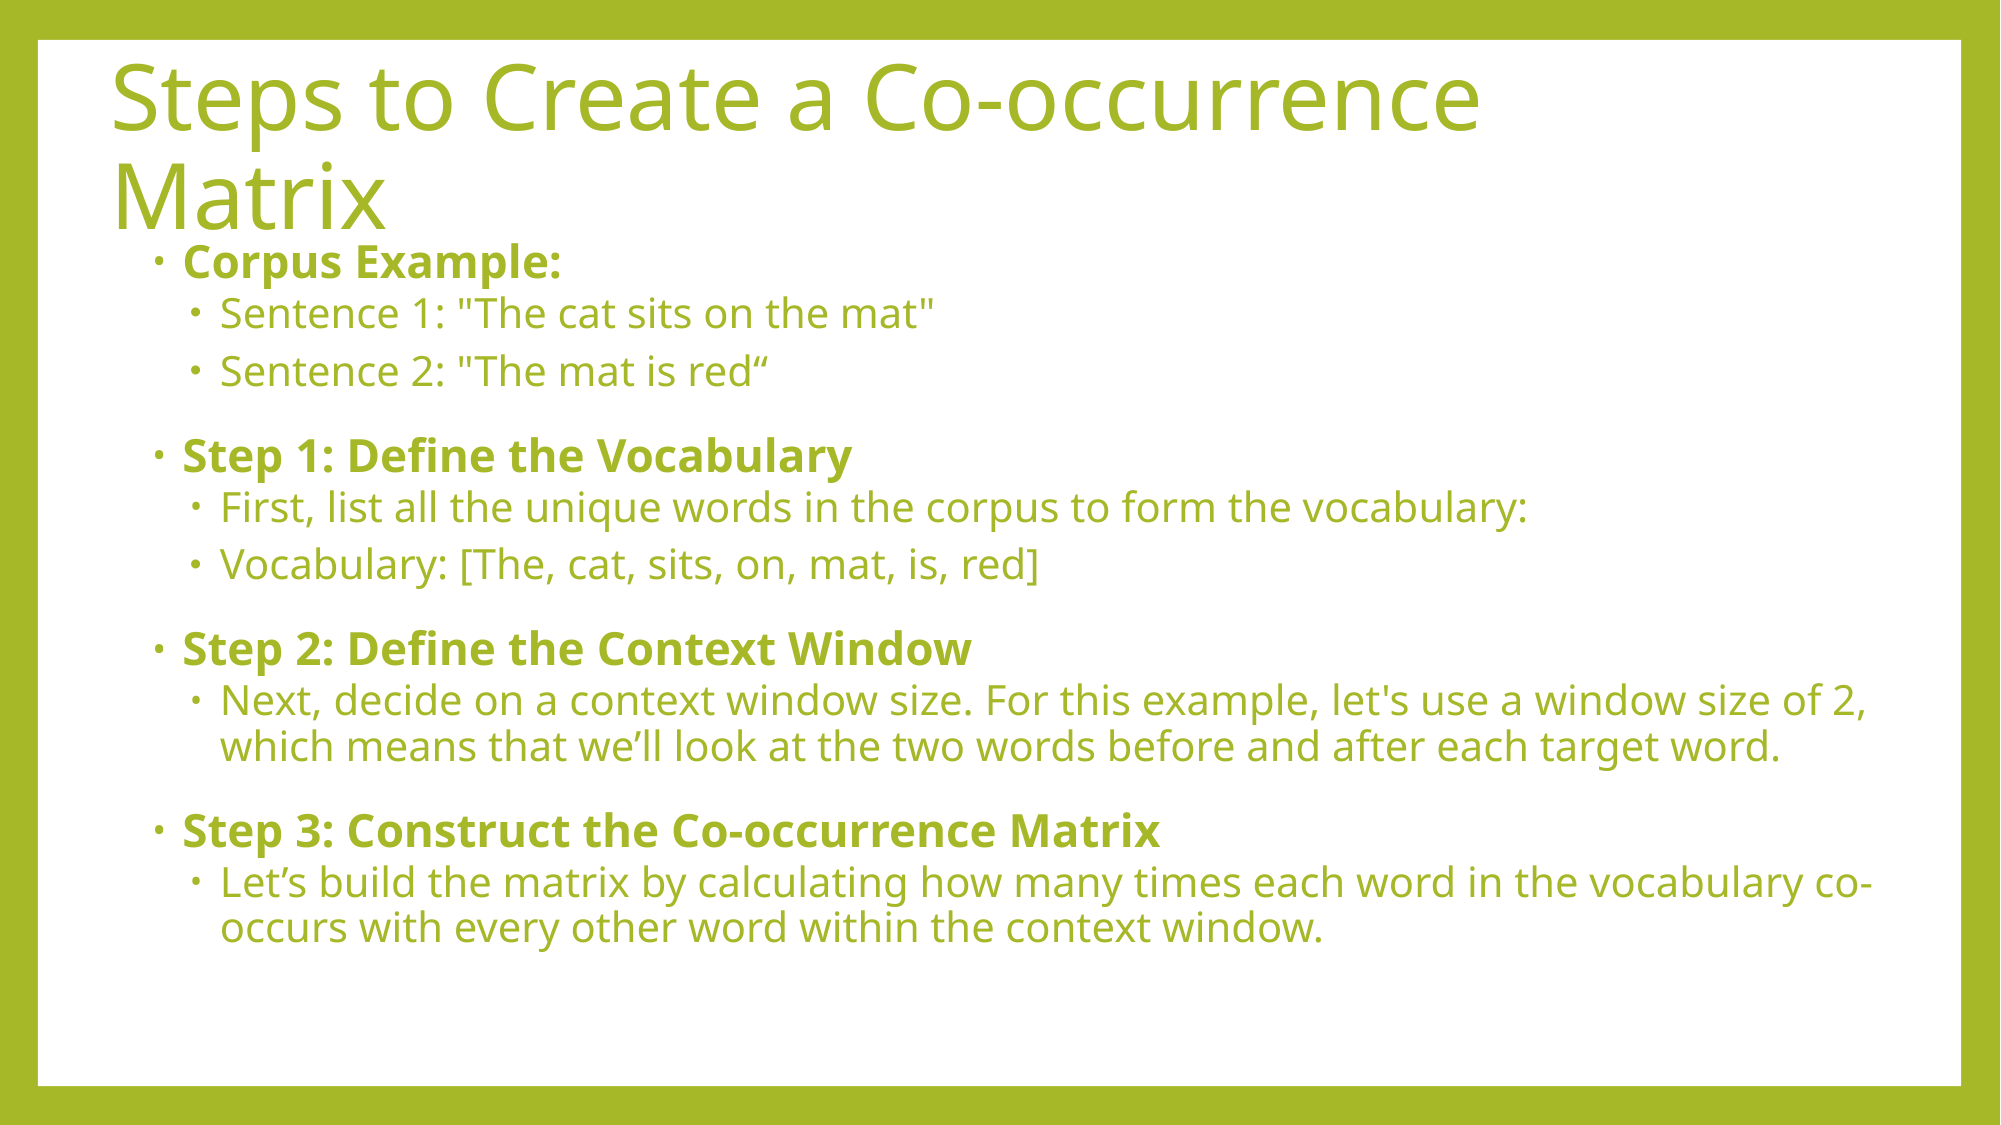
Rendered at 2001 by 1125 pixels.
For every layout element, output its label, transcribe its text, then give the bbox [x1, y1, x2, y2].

title Steps to Create a Co-occurrence Matrix [95, 87, 1716, 213]
list Corpus Example: Sentence 1: "The cat sits on the mat" Sentence 2: "The mat is red“ Step 1: Define the Vocabulary First, list all the unique words in the corpus to form the vocabulary: Vocabulary: [The, cat, sits, on, mat, is, red] Step 2: Define the Context Window Next, decide on a context window size. For this example, let's use a window size of 2, which means that we’ll look at the two words before and after each target word. Step 3: Construct the Co-occurrence Matrix Let’s build the matrix by calculating how many times each word in the vocabulary co-occurs with every other word within the context window. [129, 231, 1913, 1079]
